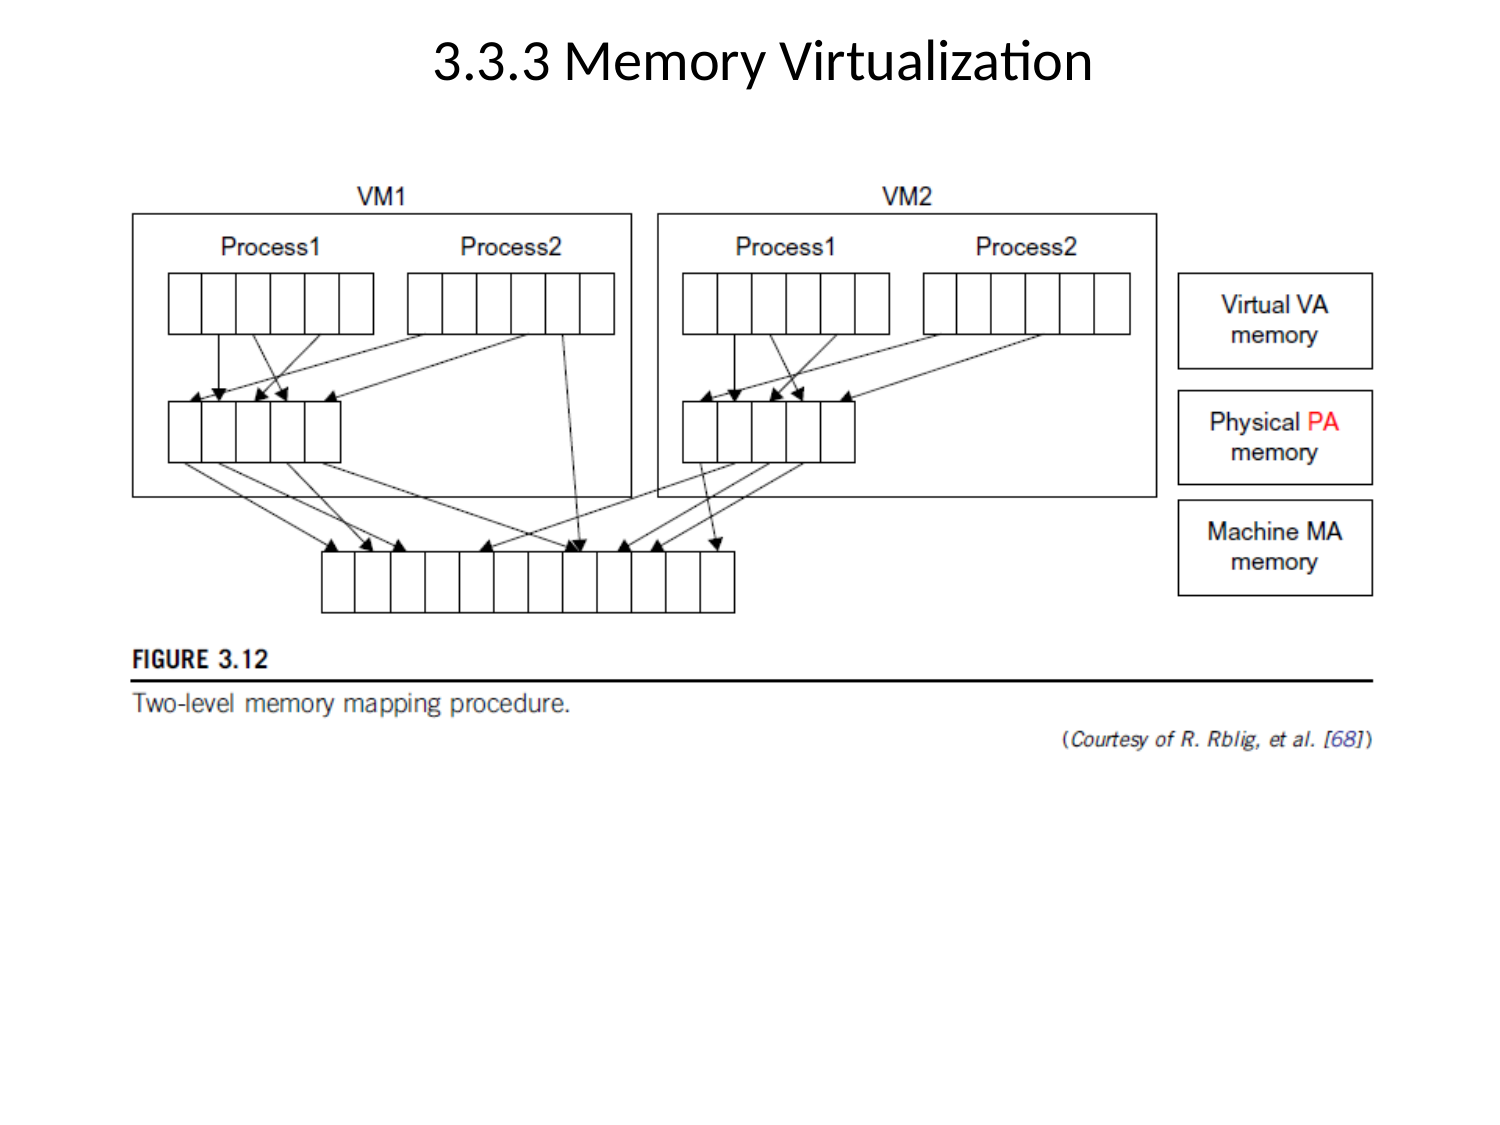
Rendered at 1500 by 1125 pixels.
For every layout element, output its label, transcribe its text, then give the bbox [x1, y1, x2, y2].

picture [101, 167, 1390, 764]
title 3.3.3 Memory Virtualization [0, 3, 1500, 112]
